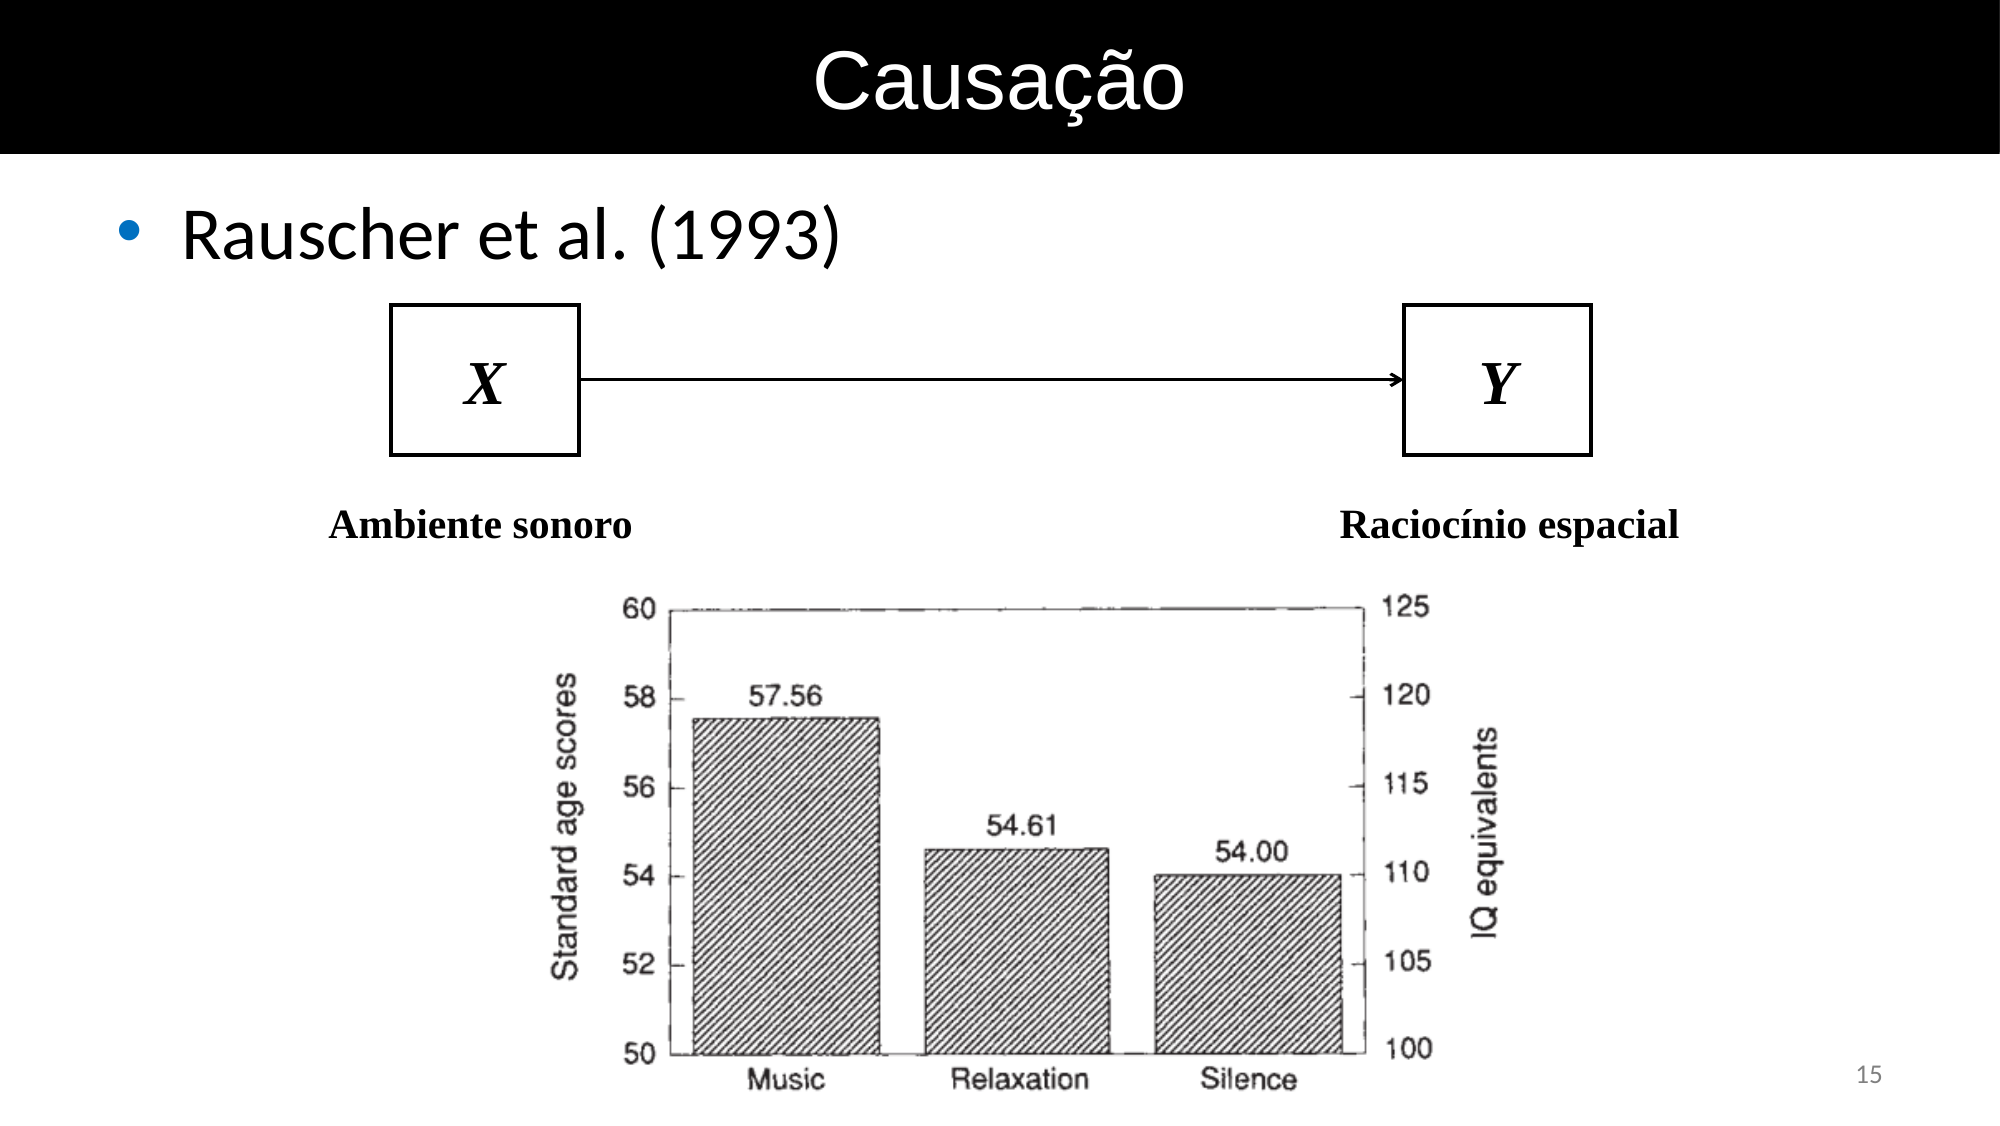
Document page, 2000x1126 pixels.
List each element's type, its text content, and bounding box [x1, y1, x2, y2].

picture [519, 574, 1516, 1109]
text_box Causação [0, 0, 2000, 154]
text_box Rauscher et al. (1993) [99, 175, 1938, 1102]
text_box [226, 304, 1774, 572]
slide_number 15 [1520, 1042, 1900, 1103]
